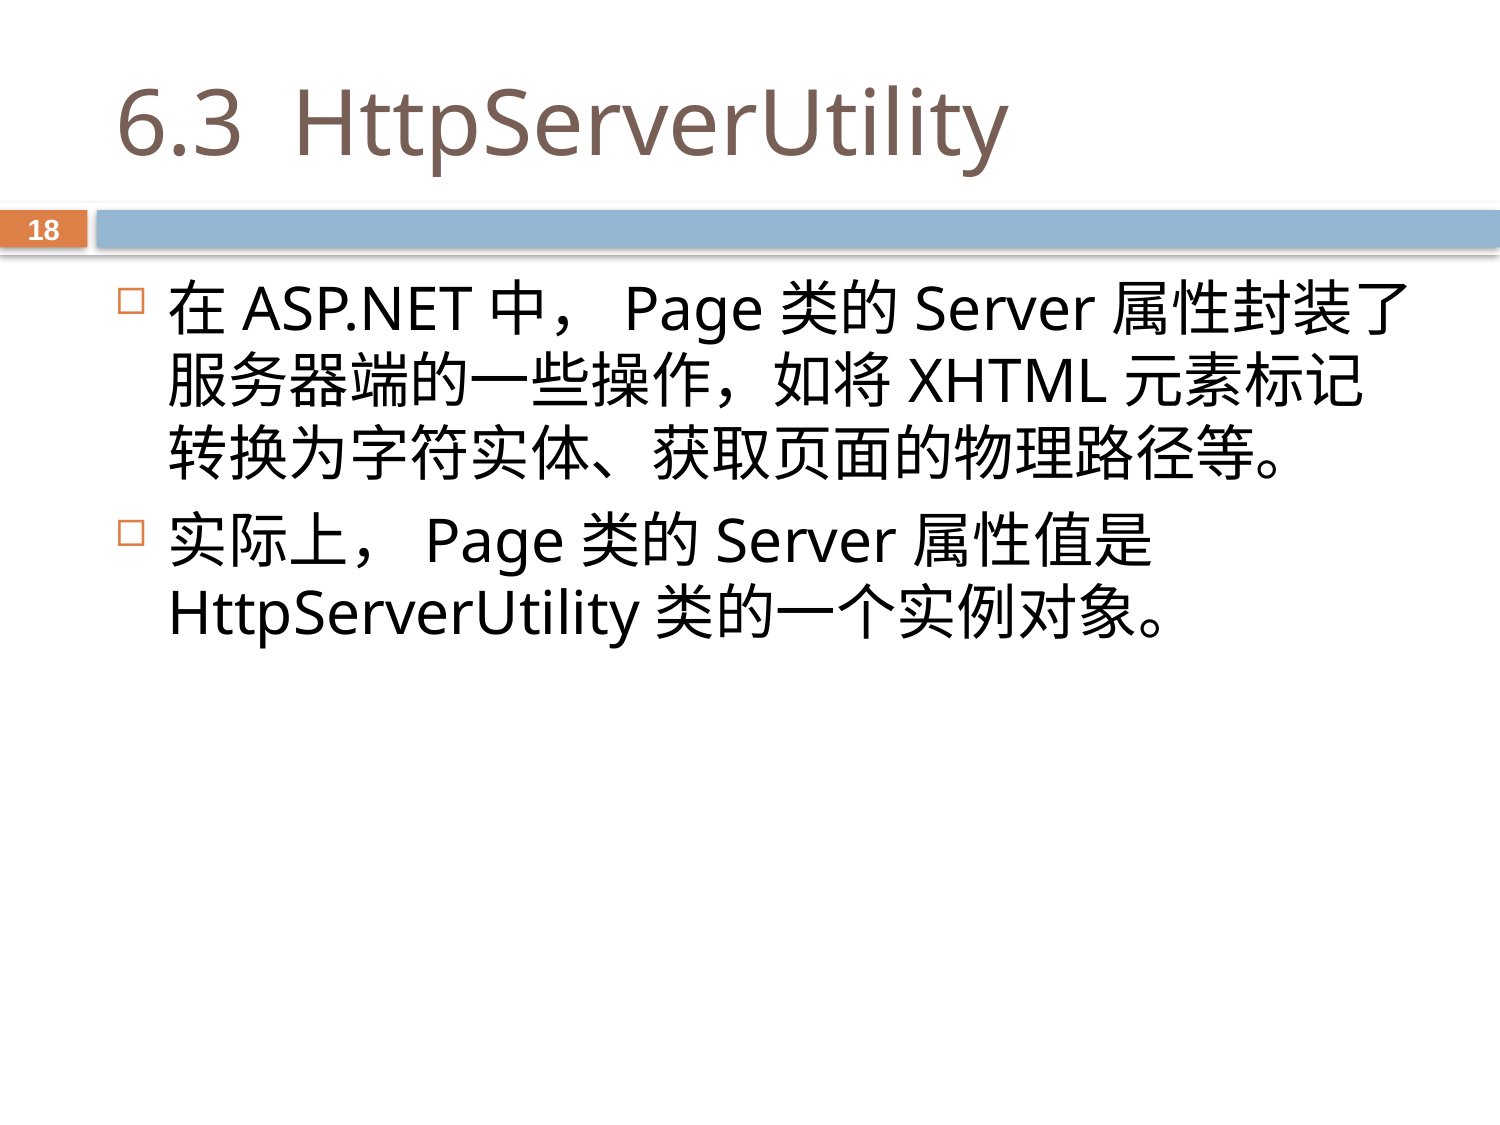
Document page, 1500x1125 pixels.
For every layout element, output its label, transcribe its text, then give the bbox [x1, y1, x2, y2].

list 在ASP.NET中，Page类的Server属性封装了服务器端的一些操作，如将XHTML元素标记转换为字符实体、获取页面的物理路径等。 实际上，Page类的Server属性值是HttpServerUtility类的一个实例对象。 [100, 262, 1438, 1000]
title 6.3 HttpServerUtility [100, 37, 1438, 200]
slide_number 18 [0, 208, 88, 249]
